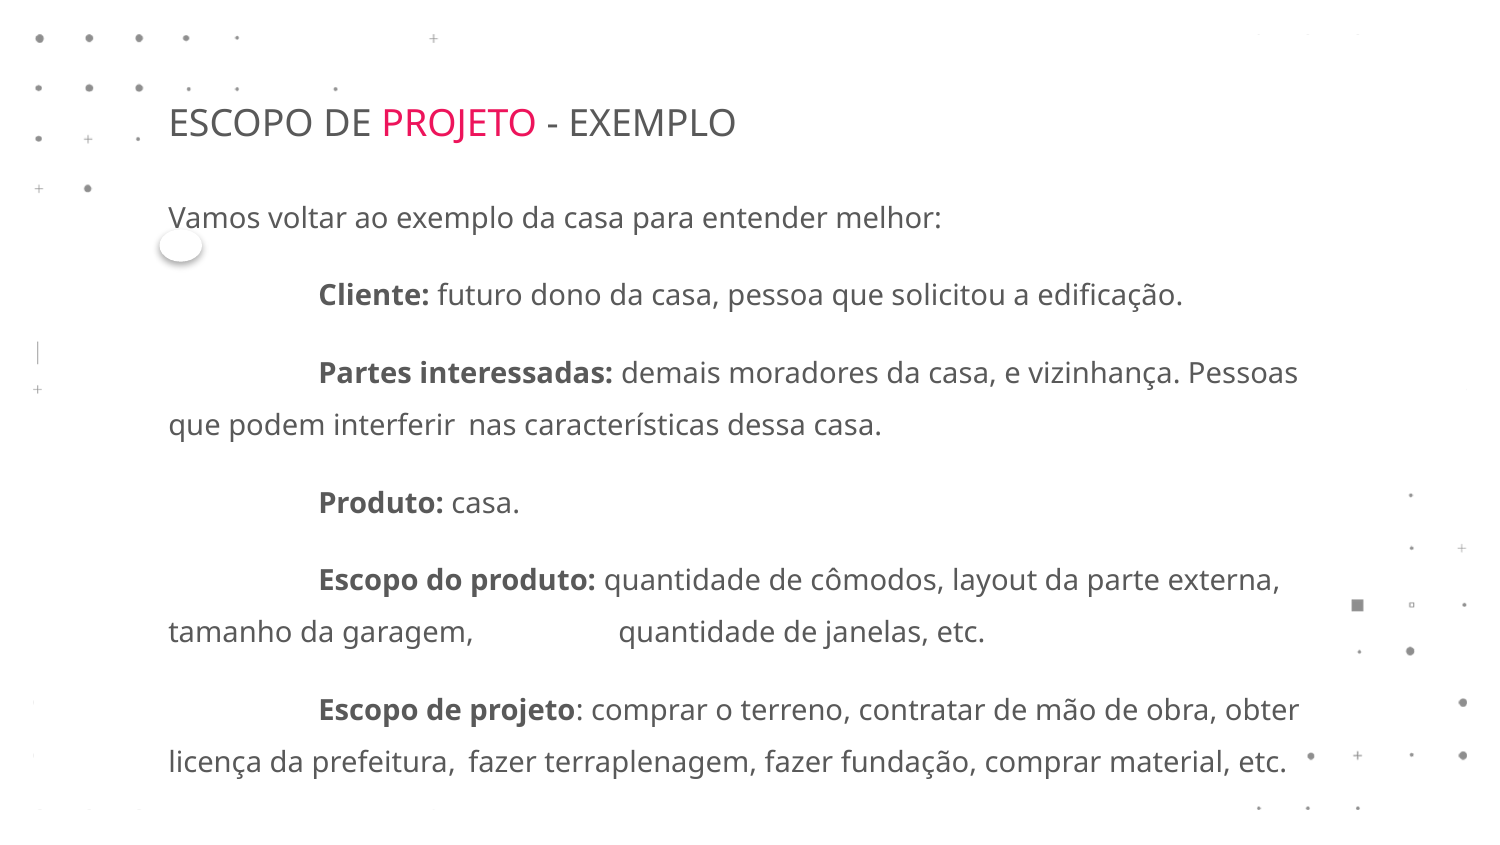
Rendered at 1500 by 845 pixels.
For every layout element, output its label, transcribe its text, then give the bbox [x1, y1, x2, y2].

text_box Vamos voltar ao exemplo da casa para entender melhor: Cliente: futuro dono da casa, pessoa que solicitou a edificação. Partes interessadas: demais moradores da casa, e vizinhança. Pessoas que podem interferir nas características dessa casa. Produto: casa. Escopo do produto: quantidade de cômodos, layout da parte externa, tamanho da garagem, quantidade de janelas, etc. Escopo de projeto: comprar o terreno, contratar de mão de obra, obter licença da prefeitura, fazer terraplenagem, fazer fundação, comprar material, etc. . [153, 174, 1371, 845]
picture [33, 34, 1467, 810]
text_box ESCOPO DE PROJETO - EXEMPLO [153, 91, 867, 151]
